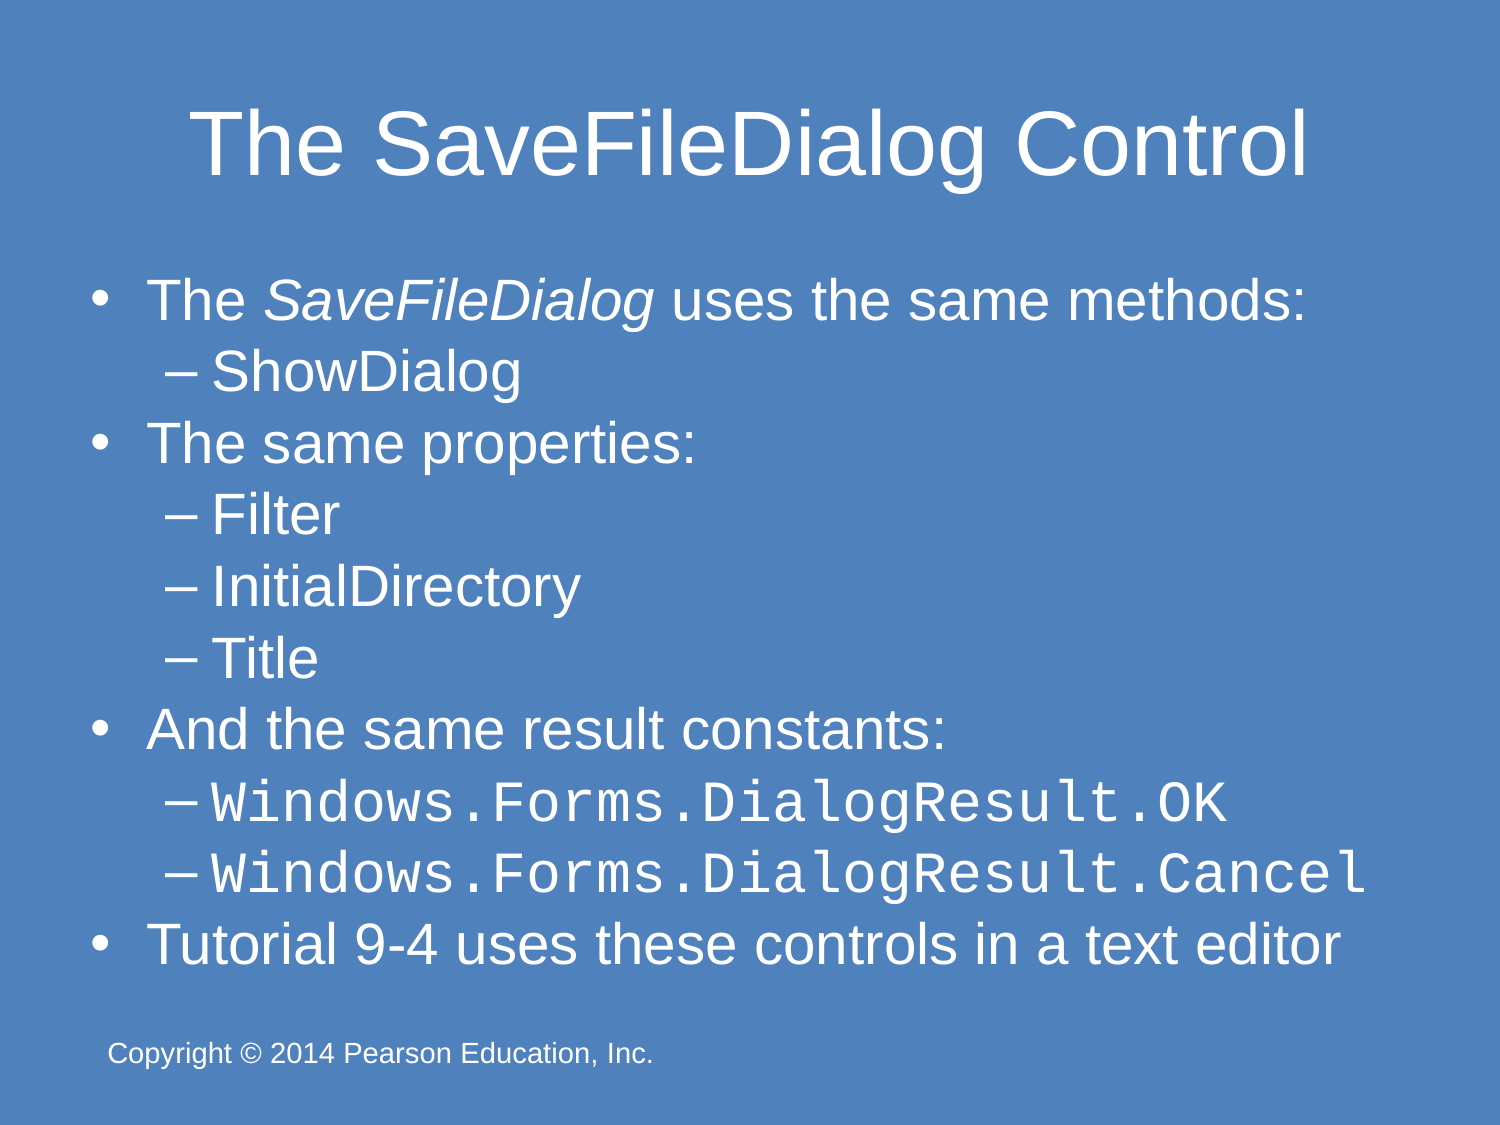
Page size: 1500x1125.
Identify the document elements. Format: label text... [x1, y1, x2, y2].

title The SaveFileDialog Control [75, 45, 1425, 233]
list The SaveFileDialog uses the same methods: ShowDialog The same properties: Filter InitialDirectory Title And the same result constants: Windows.Forms.DialogResult.OK Windows.Forms.DialogResult.Cancel Tutorial 9-4 uses these controls in a text editor [75, 262, 1425, 1005]
